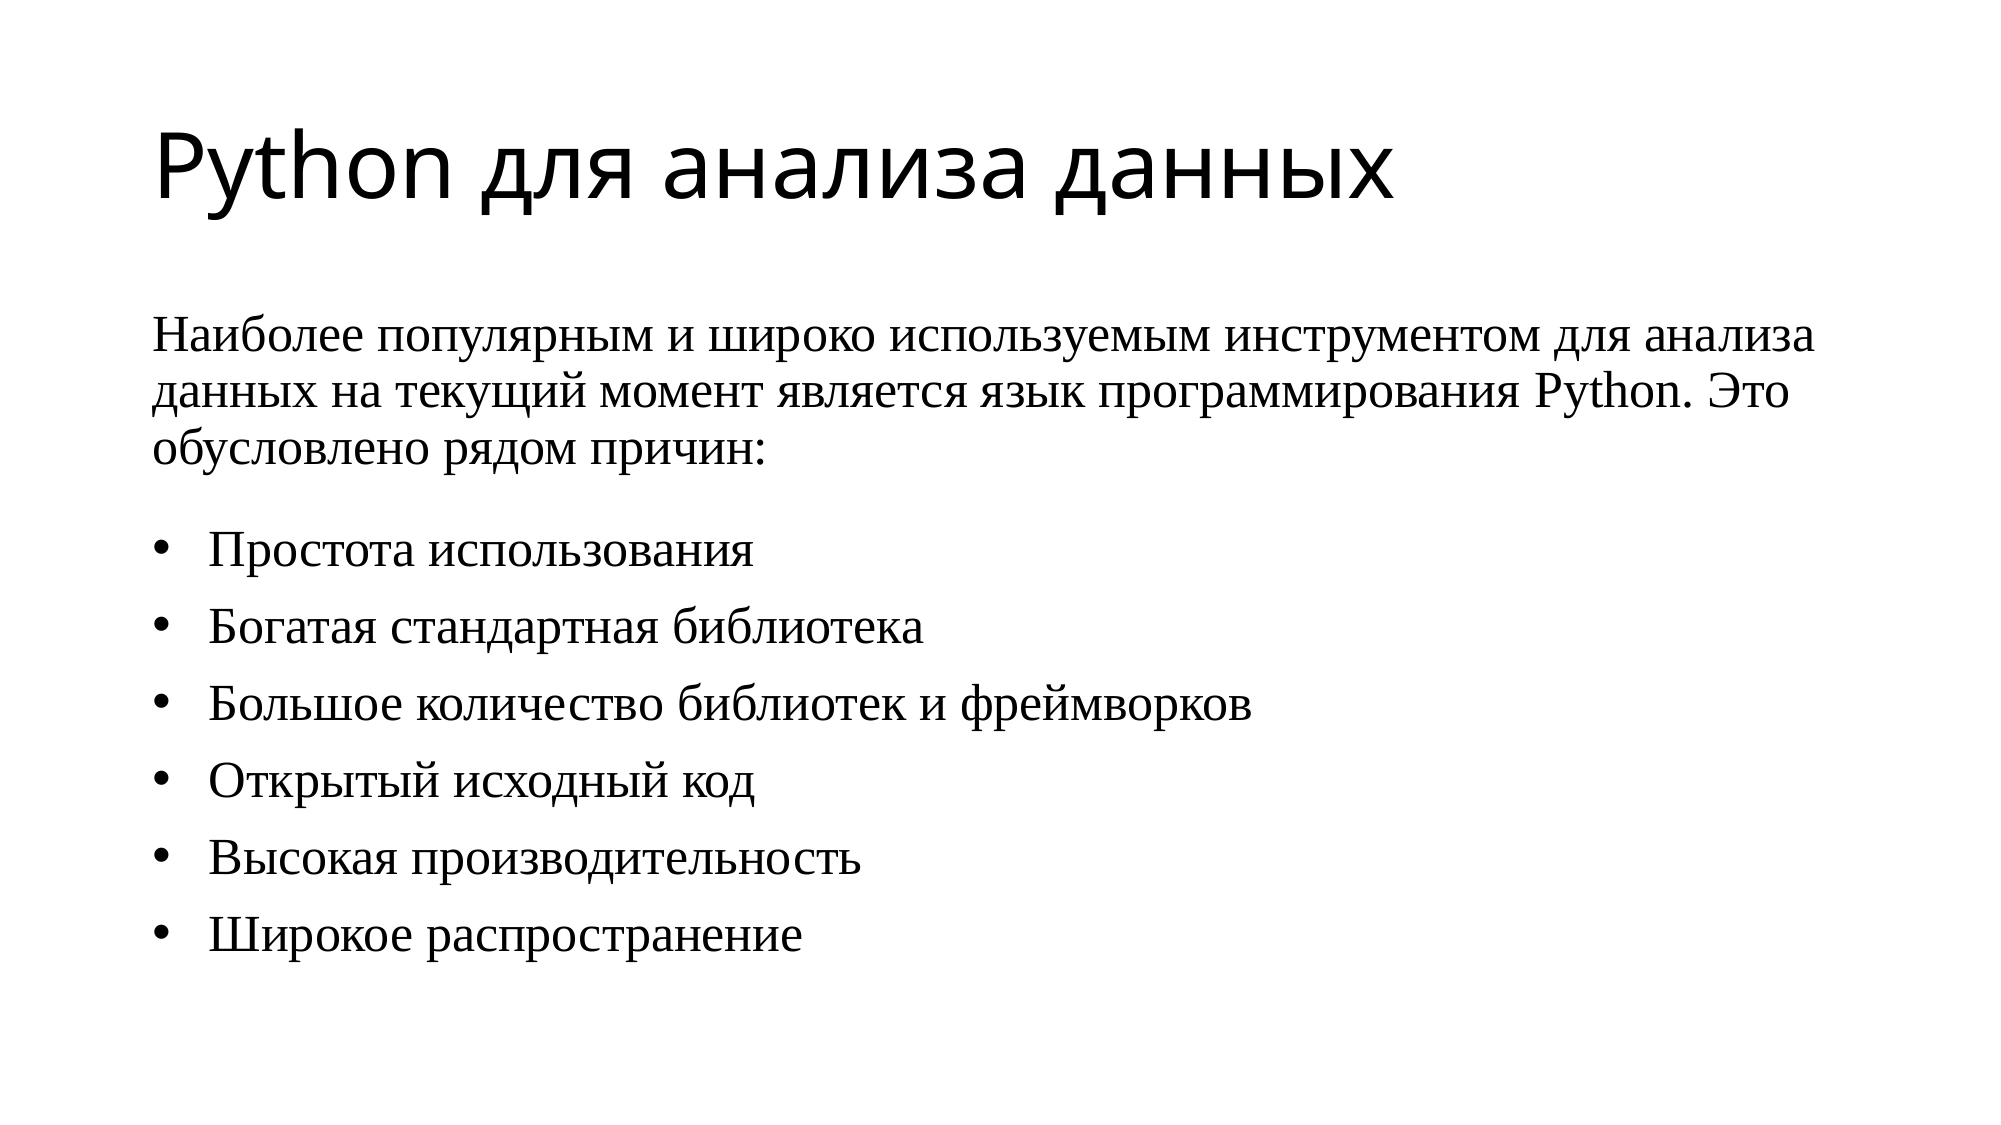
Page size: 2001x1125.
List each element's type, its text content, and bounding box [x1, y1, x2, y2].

title Python для анализа данных [137, 59, 1863, 278]
list Наиболее популярным и широко используемым инструментом для анализа данных на текущий момент является язык программирования Python. Это обусловлено рядом причин: Простота использования Богатая стандартная библиотека Большое количество библиотек и фреймворков Открытый исходный код Высокая производительность Широкое распространение [137, 299, 1863, 1014]
